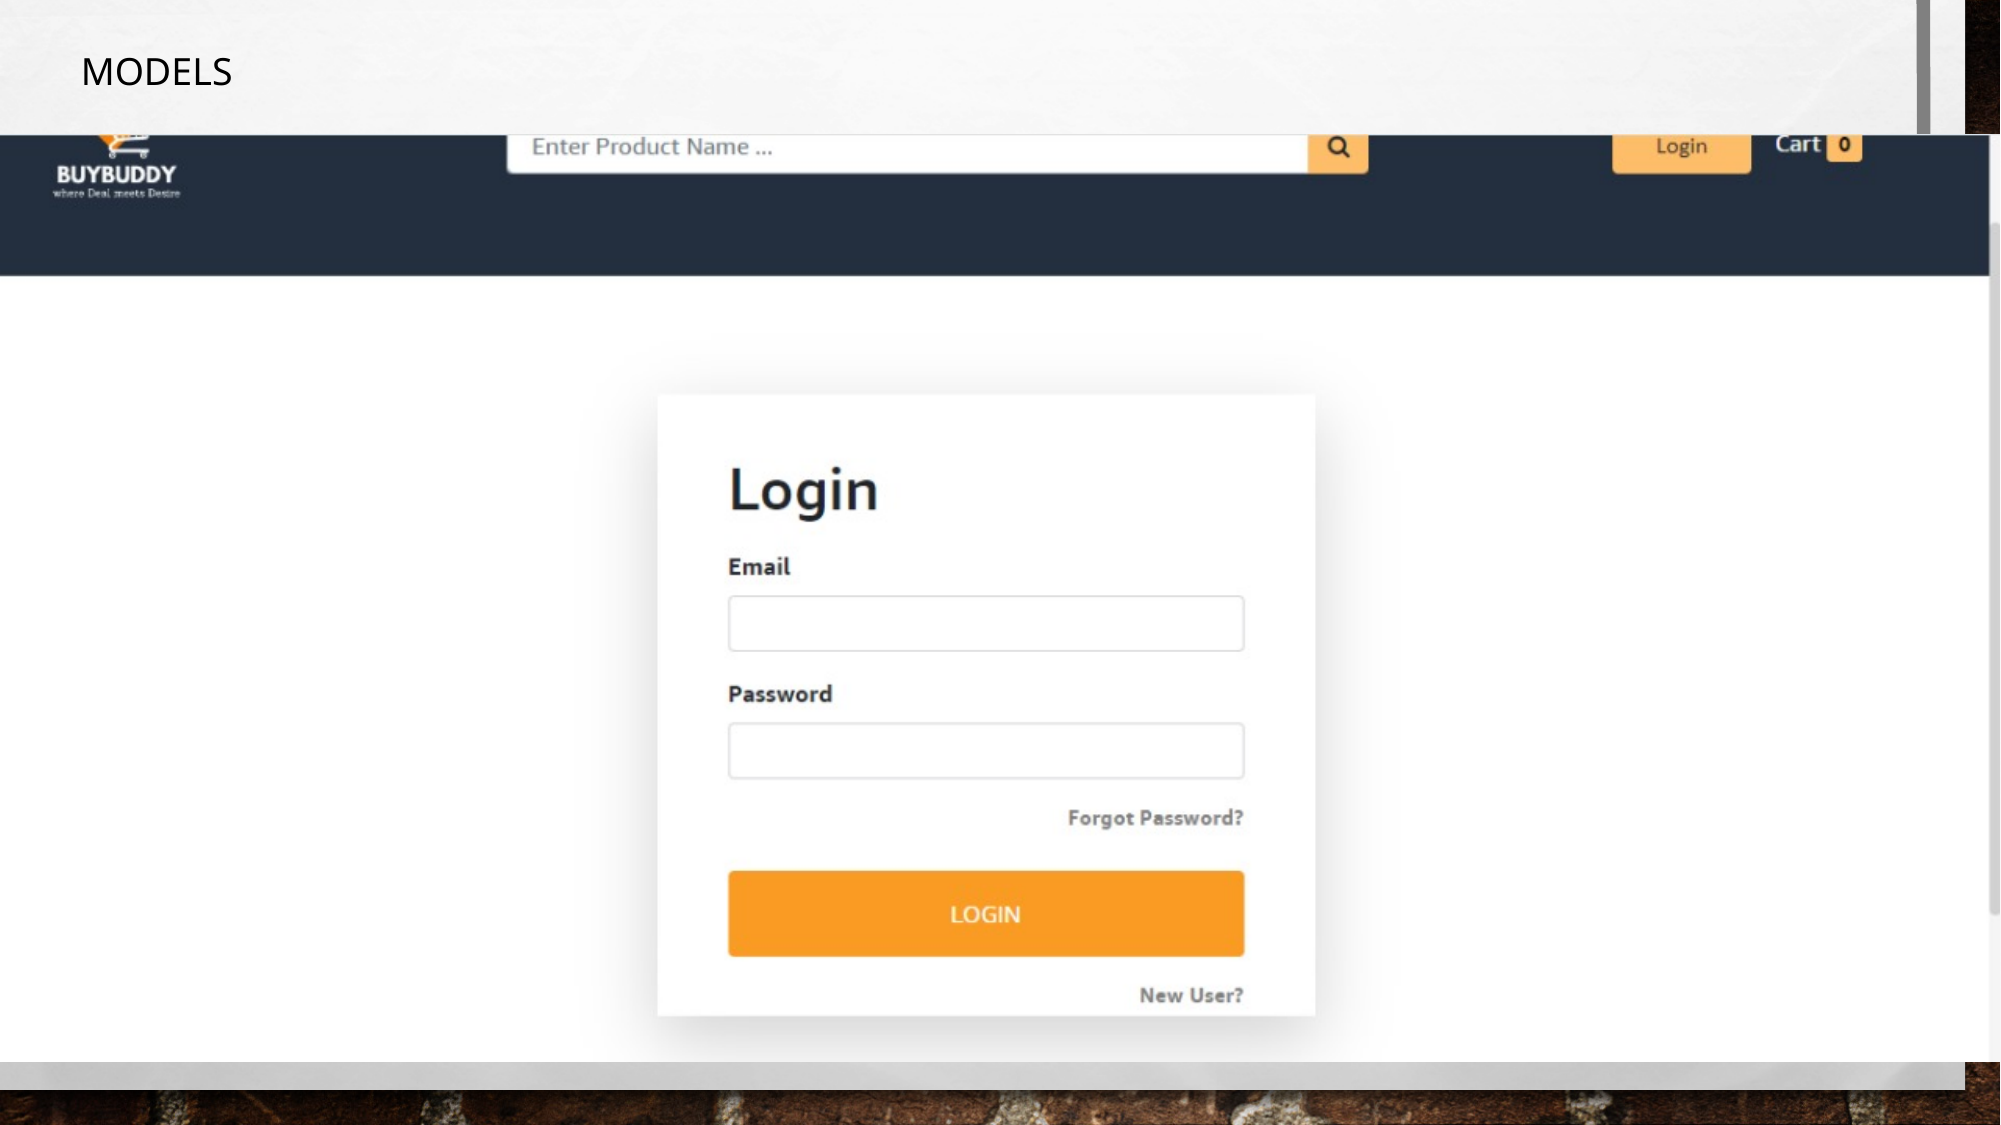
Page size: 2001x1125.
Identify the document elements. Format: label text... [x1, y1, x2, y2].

picture [0, 0, 2000, 1125]
text_box MODELS [66, 40, 650, 100]
